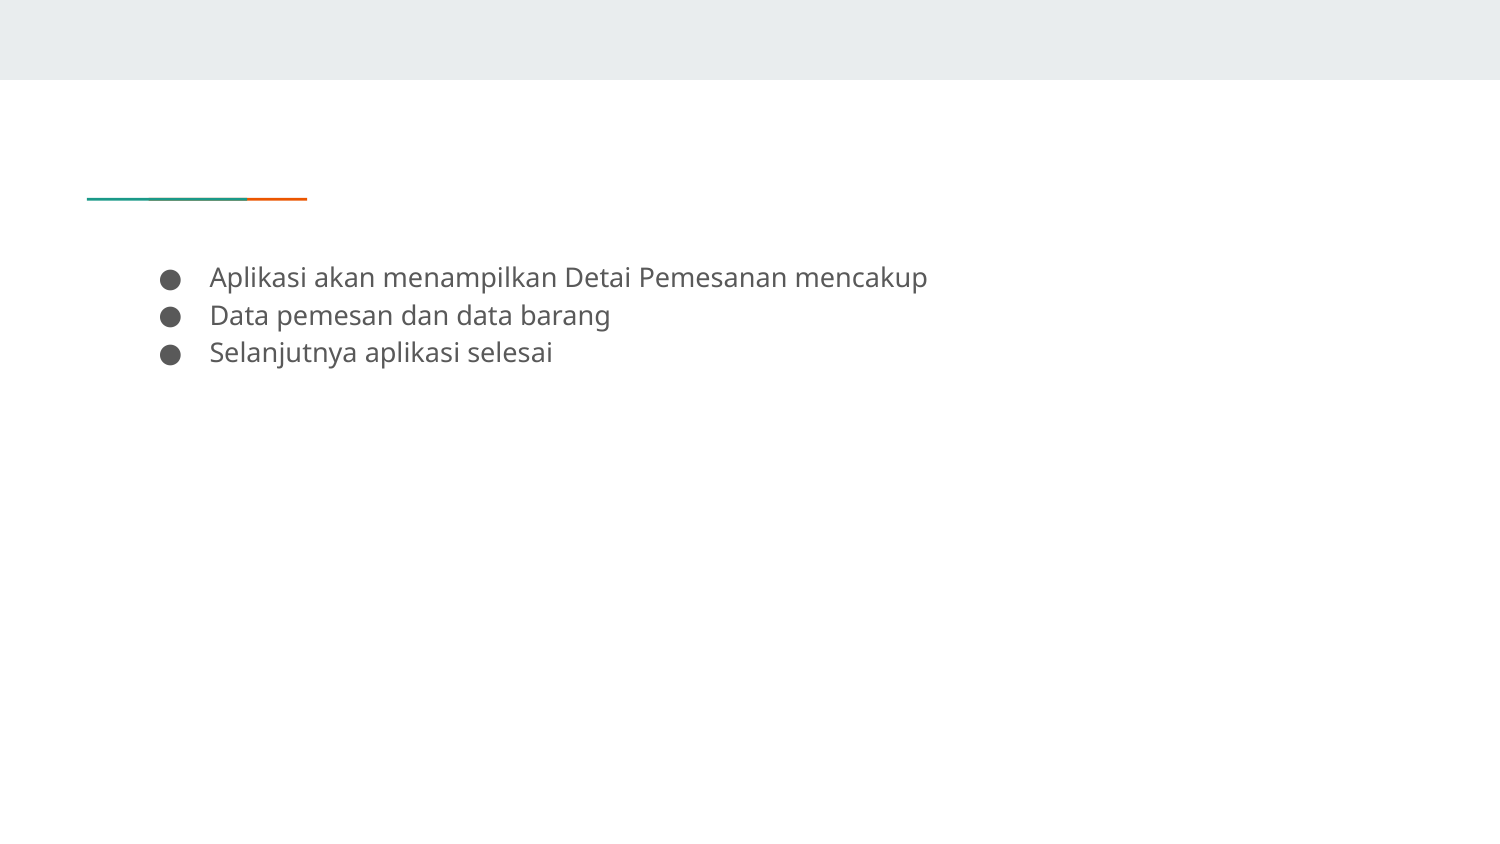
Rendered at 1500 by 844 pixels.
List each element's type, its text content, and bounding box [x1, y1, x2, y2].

list Aplikasi akan menampilkan Detai Pemesanan mencakup Data pemesan dan data barang Selanjutnya aplikasi selesai [119, 241, 1381, 712]
